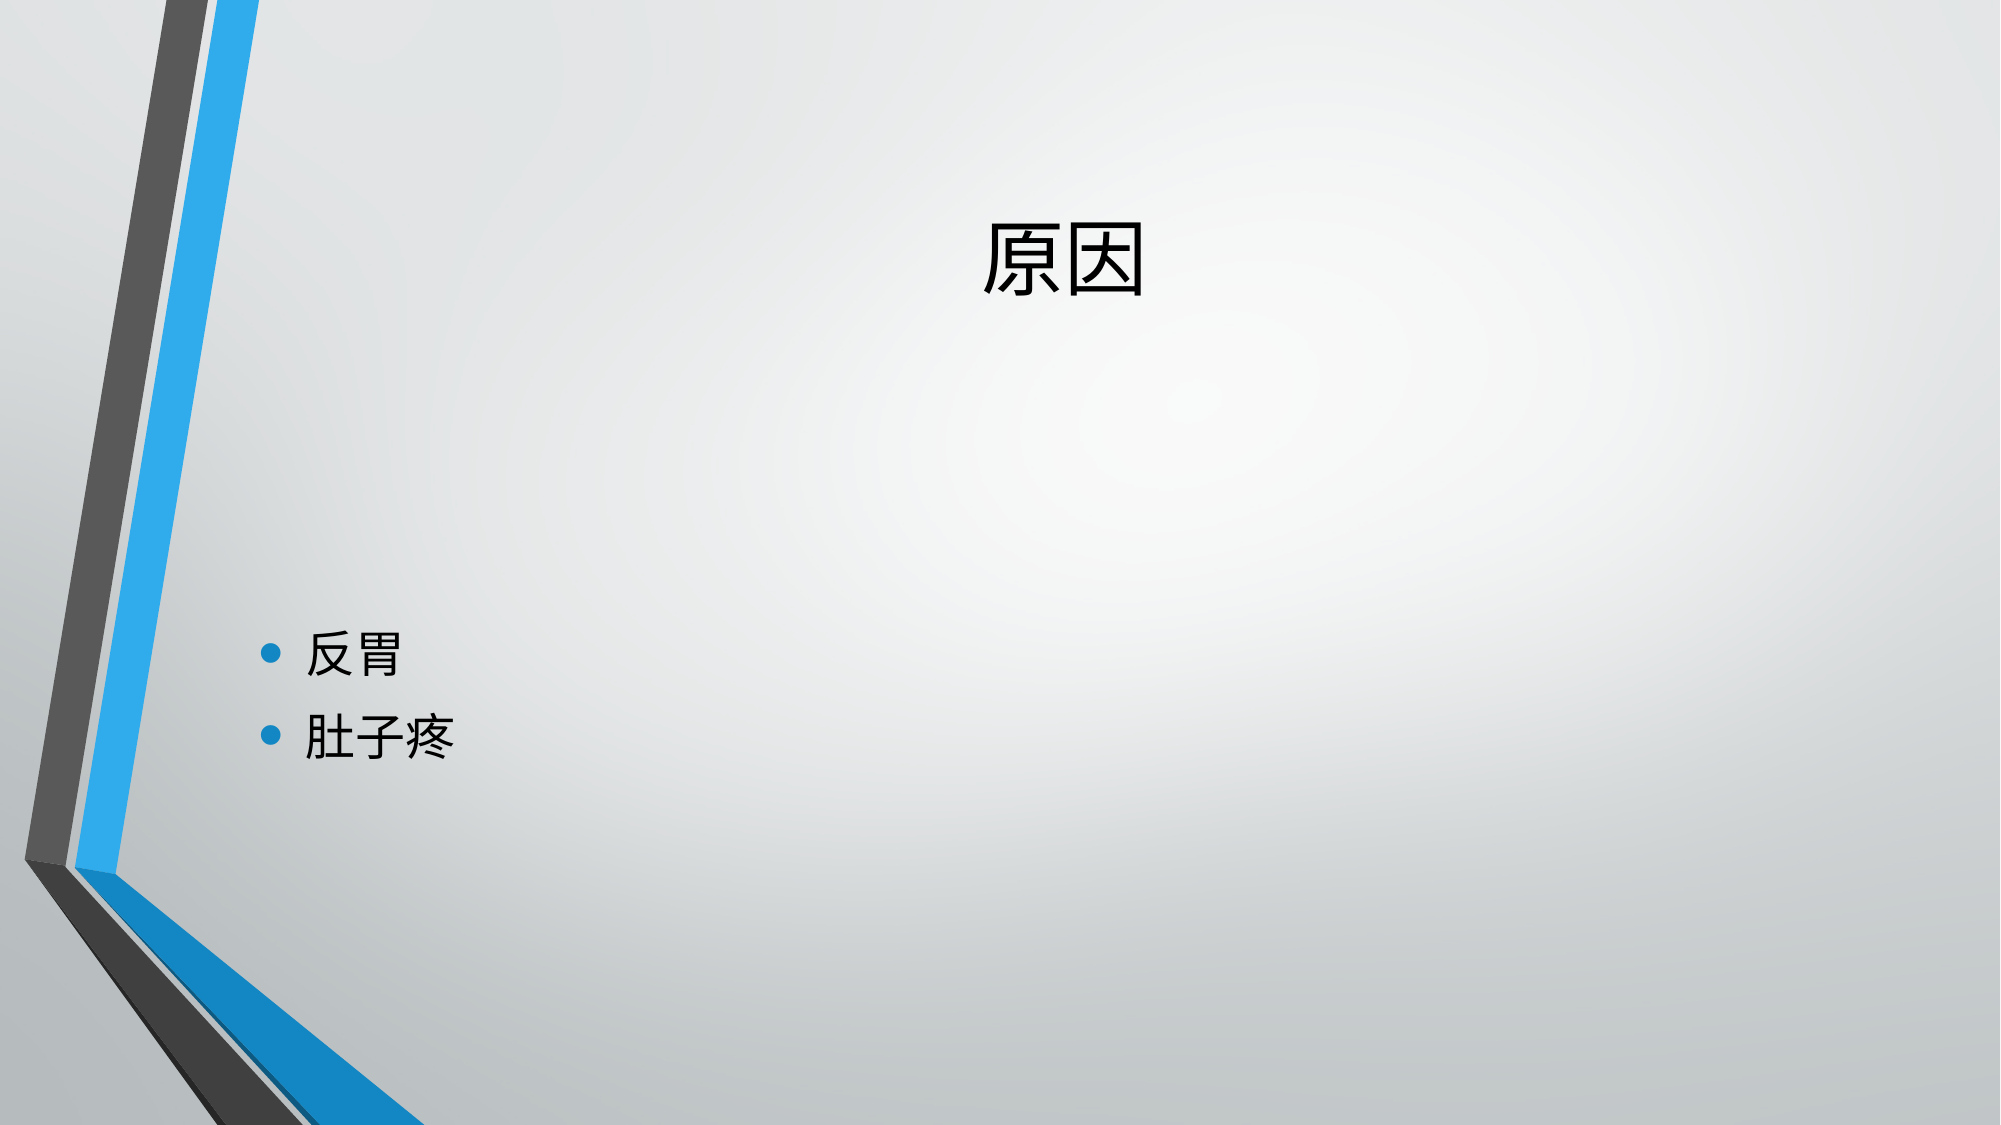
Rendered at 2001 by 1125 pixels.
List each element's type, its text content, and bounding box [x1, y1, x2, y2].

list 反胃 肚子疼 [243, 437, 1887, 950]
title 原因 [243, 112, 1887, 400]
